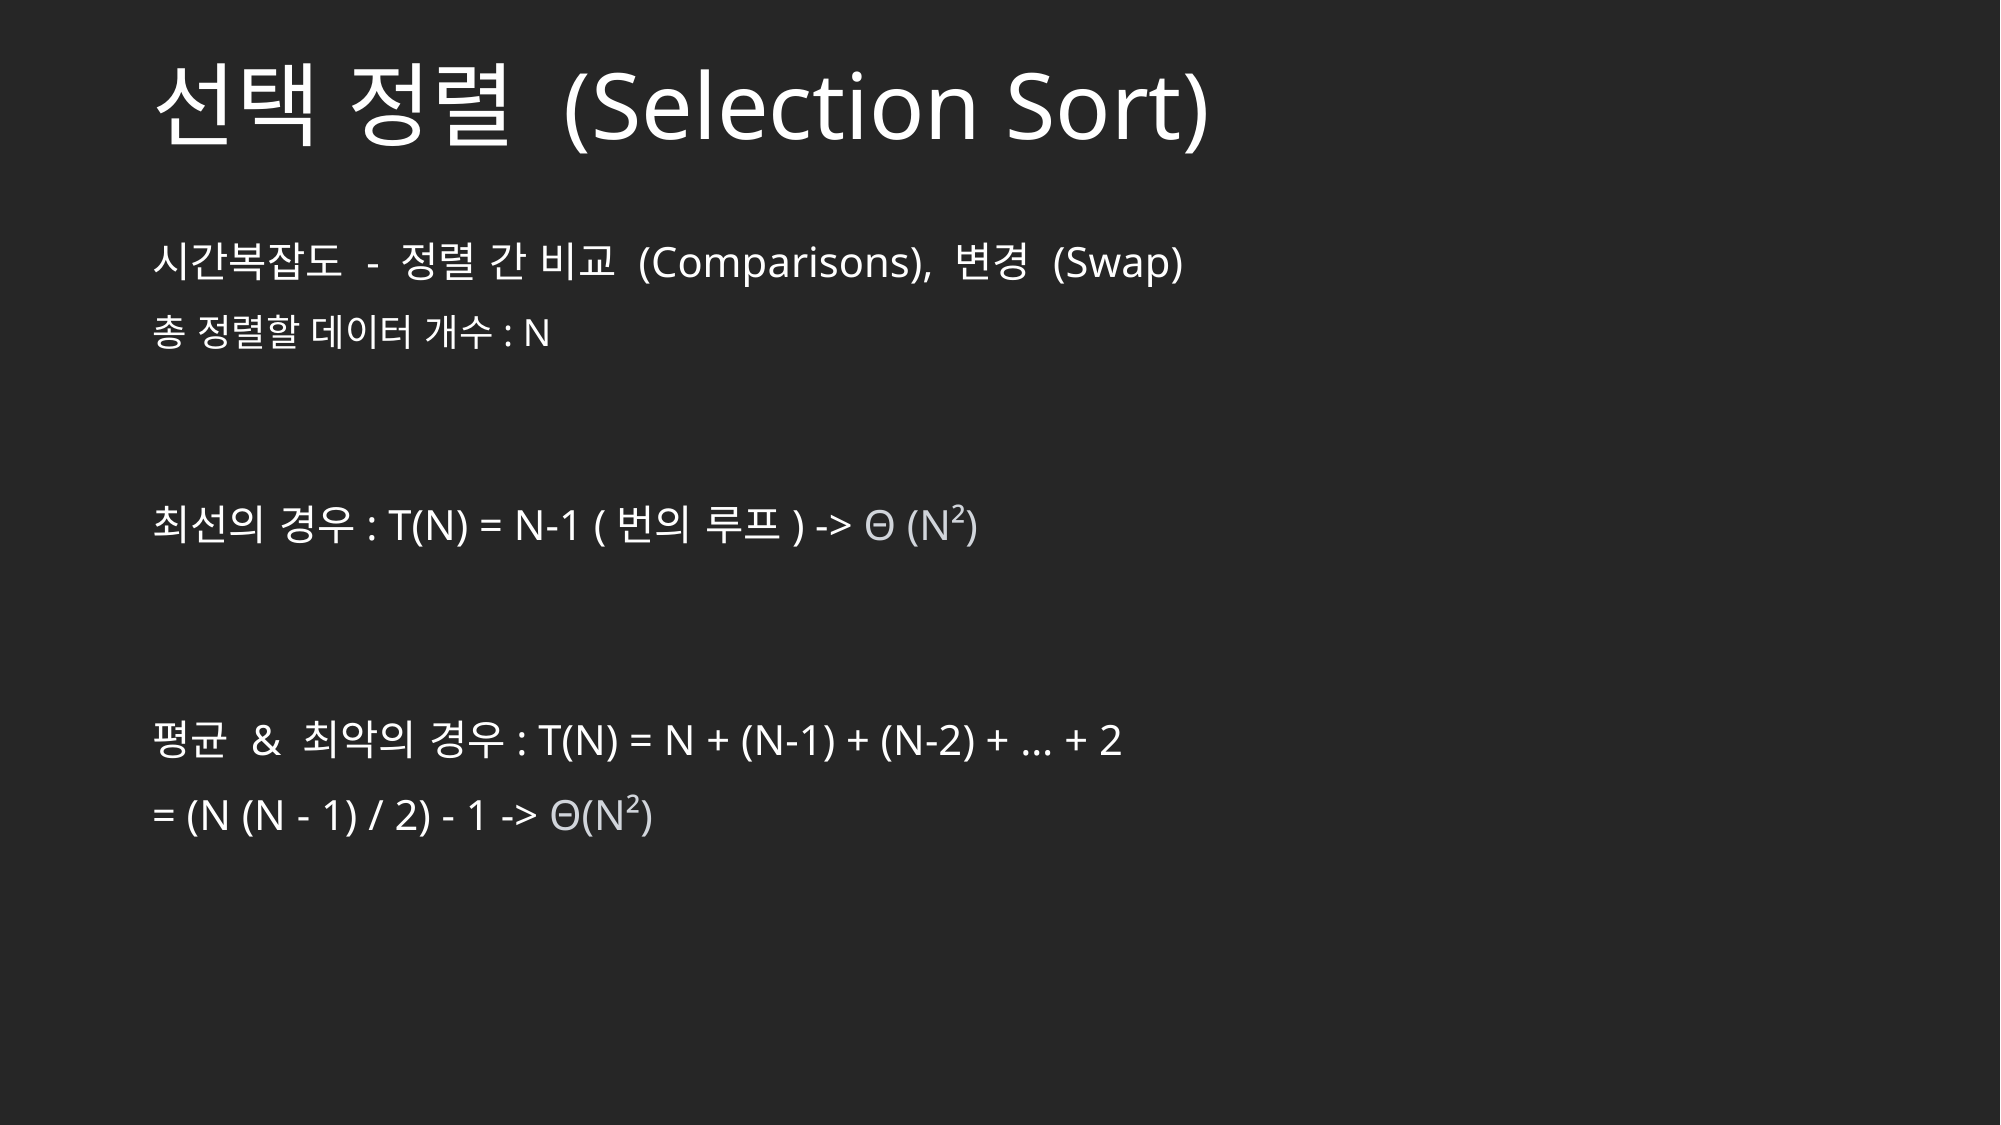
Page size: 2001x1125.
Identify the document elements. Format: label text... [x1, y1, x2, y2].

text_box 최선의 경우: T(N) = N-1 (번의 루프) -> Θ (N²) [137, 491, 1131, 557]
title 선택 정렬 (Selection Sort) [137, 27, 1863, 192]
text_box 시간복잡도 - 정렬 간 비교 (Comparisons), 변경 (Swap) [137, 228, 1277, 294]
text_box 평균 & 최악의 경우: T(N) = N + (N-1) + (N-2) + … + 2 = (N (N - 1) / 2) - 1 -> Θ(N²) [137, 681, 1427, 846]
text_box 총 정렬할 데이터 개수: N [137, 301, 581, 362]
